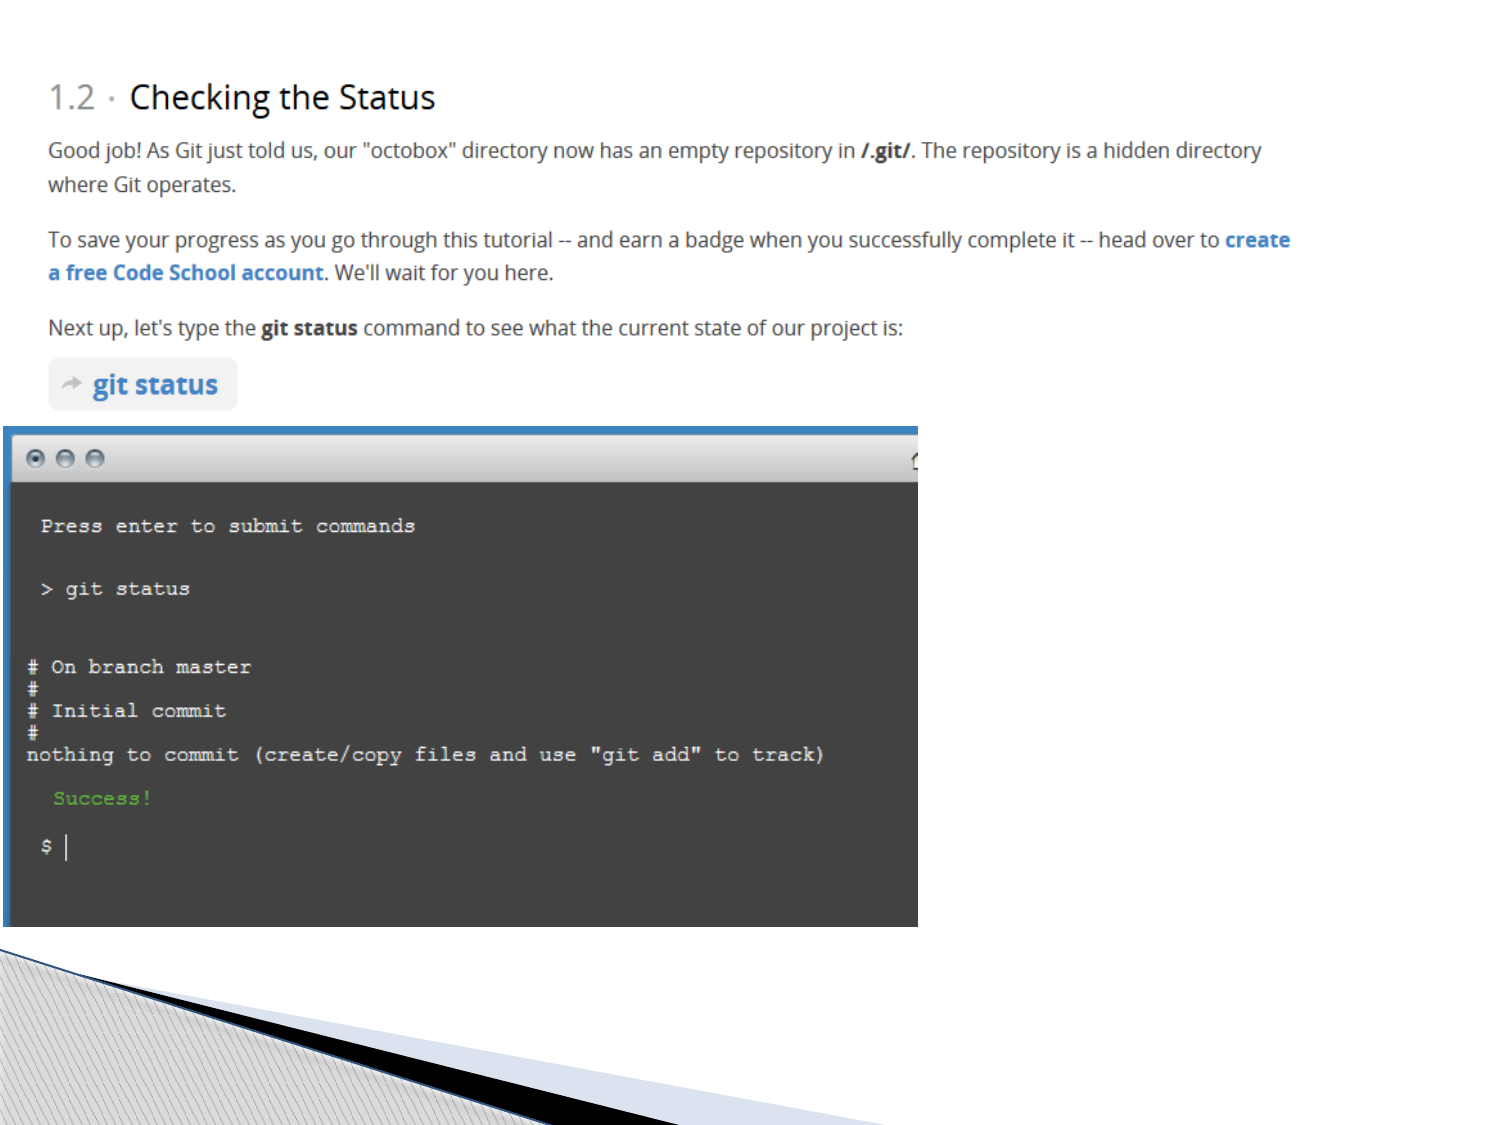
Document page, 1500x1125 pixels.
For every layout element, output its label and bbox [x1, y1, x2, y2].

picture [0, 74, 1372, 928]
